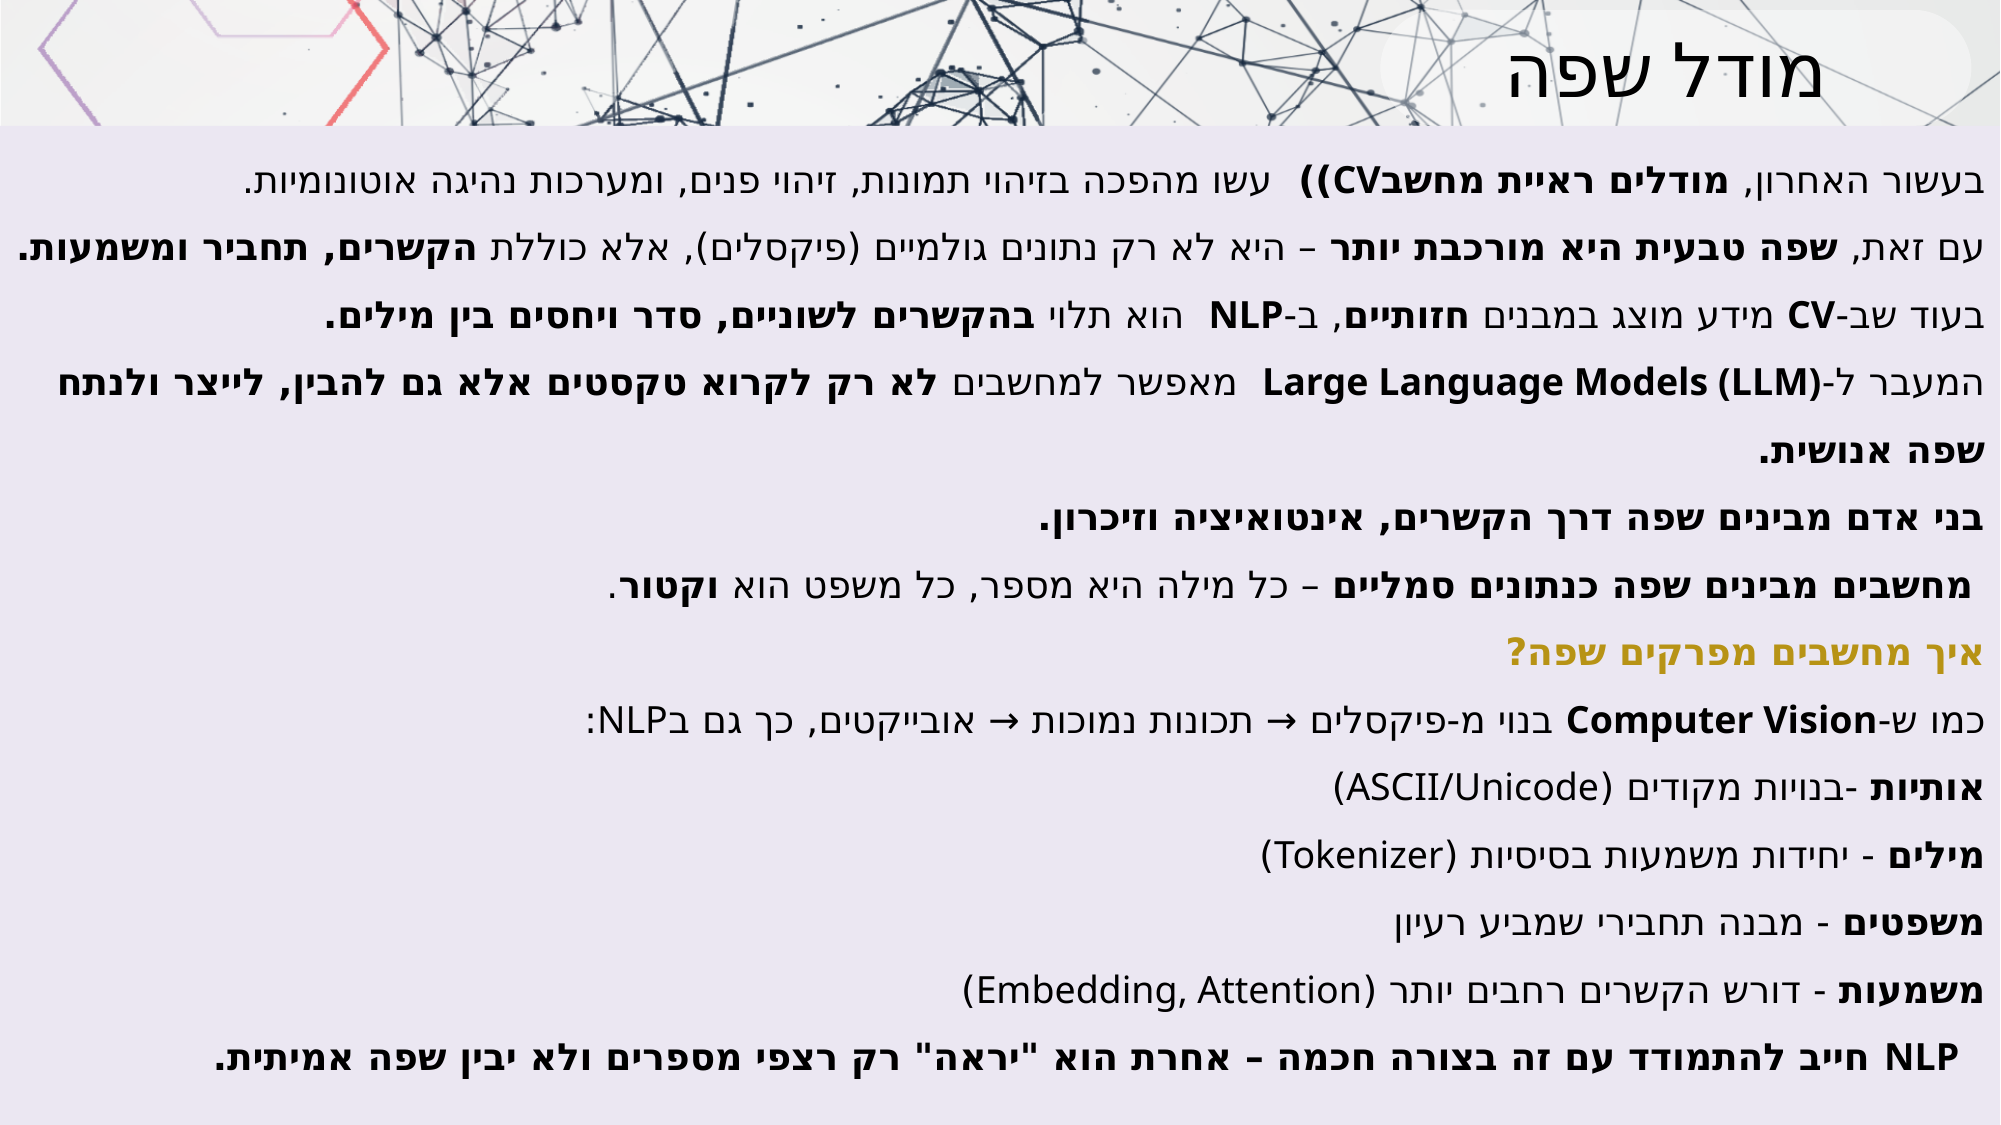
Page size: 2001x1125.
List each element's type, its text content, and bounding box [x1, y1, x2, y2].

picture [3, 0, 2000, 125]
text_box מודל שפה [1379, 8, 1973, 125]
text_box בעשור האחרון, מודלים ראיית מחשבCV)) עשו מהפכה בזיהוי תמונות, זיהוי פנים, ומערכות נהיגה אוטונומיות. עם זאת, שפה טבעית היא מורכבת יותר – היא לא רק נתונים גולמיים (פיקסלים), אלא כוללת הקשרים, תחביר ומשמעות. בעוד שב-CV מידע מוצג במבנים חזותיים, ב-NLP הוא תלוי בהקשרים לשוניים, סדר ויחסים בין מילים. המעבר ל-Large Language Models (LLM) מאפשר למחשבים לא רק לקרוא טקסטים אלא גם להבין, לייצר ולנתח שפה אנושית. בני אדם מבינים שפה דרך הקשרים, אינטואיציה וזיכרון. מחשבים מבינים שפה כנתונים סמליים – כל מילה היא מספר, כל משפט הוא וקטור. איך מחשבים מפרקים שפה? כמו ש-Computer Vision בנוי מ-פיקסלים → תכונות נמוכות → אובייקטים, כך גם בNLP: אותיות -בנויות מקודים (ASCII/Unicode) מילים - יחידות משמעות בסיסיות (Tokenizer) משפטים - מבנה תחבירי שמביע רעיון משמעות - דורש הקשרים רחבים יותר (Embedding, Attention) NLP חייב להתמודד עם זה בצורה חכמה – אחרת הוא "יראה" רק רצפי מספרים ולא יבין שפה אמיתית. [0, 125, 2000, 1125]
